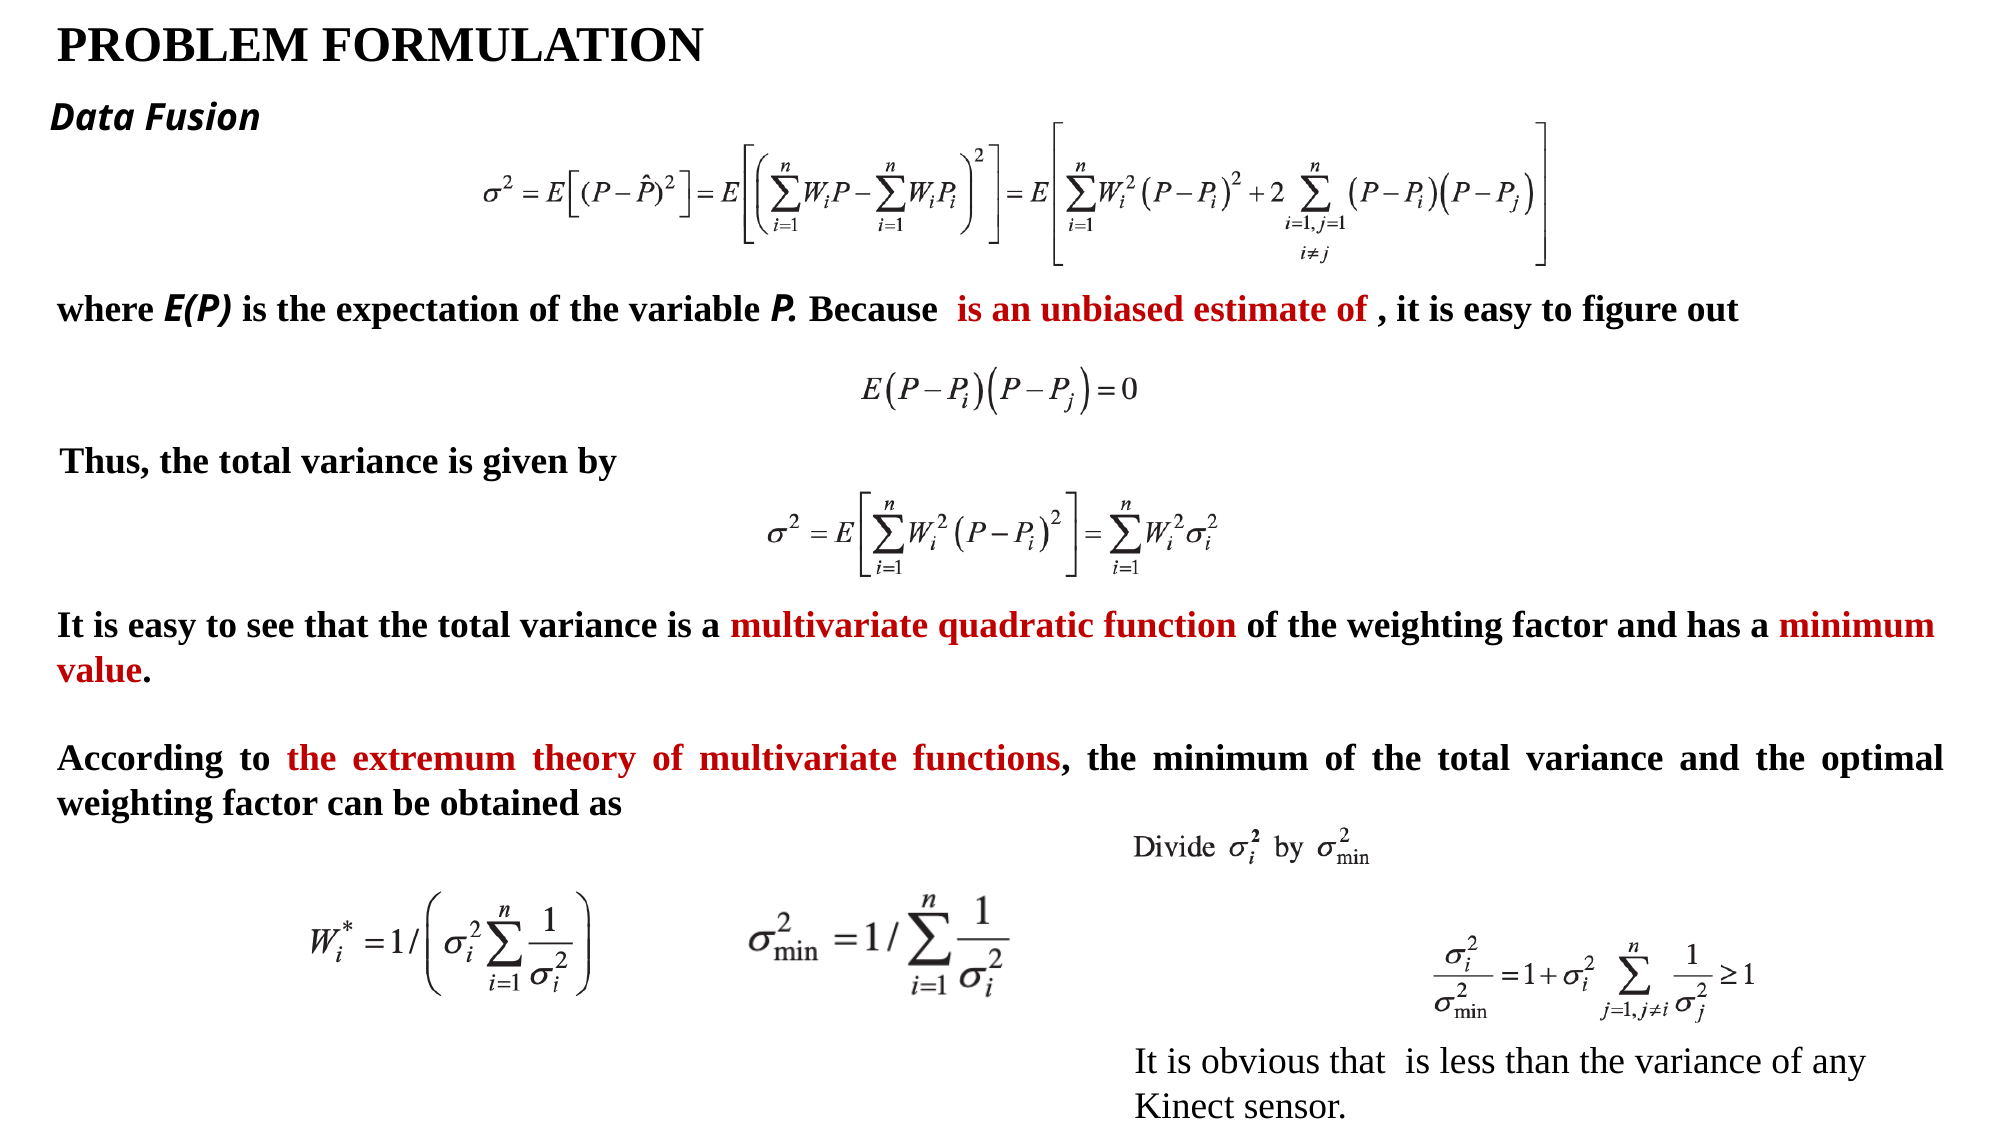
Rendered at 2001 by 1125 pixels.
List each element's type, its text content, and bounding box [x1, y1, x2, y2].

text_box PROBLEM FORMULATION [42, 3, 792, 79]
text_box Thus, the total variance is given by [44, 429, 642, 489]
picture [836, 360, 1164, 422]
picture [263, 801, 1778, 1041]
picture [728, 477, 1222, 587]
picture [436, 116, 1564, 277]
text_box Data Fusion [34, 86, 277, 146]
text_box It is easy to see that the total variance is a multivariate quadratic function of the weighting factor and has a minimum value. [42, 592, 1960, 698]
text_box According to the extremum theory of multivariate functions, the minimum of the total variance and the optimal weighting factor can be obtained as [42, 726, 1960, 831]
